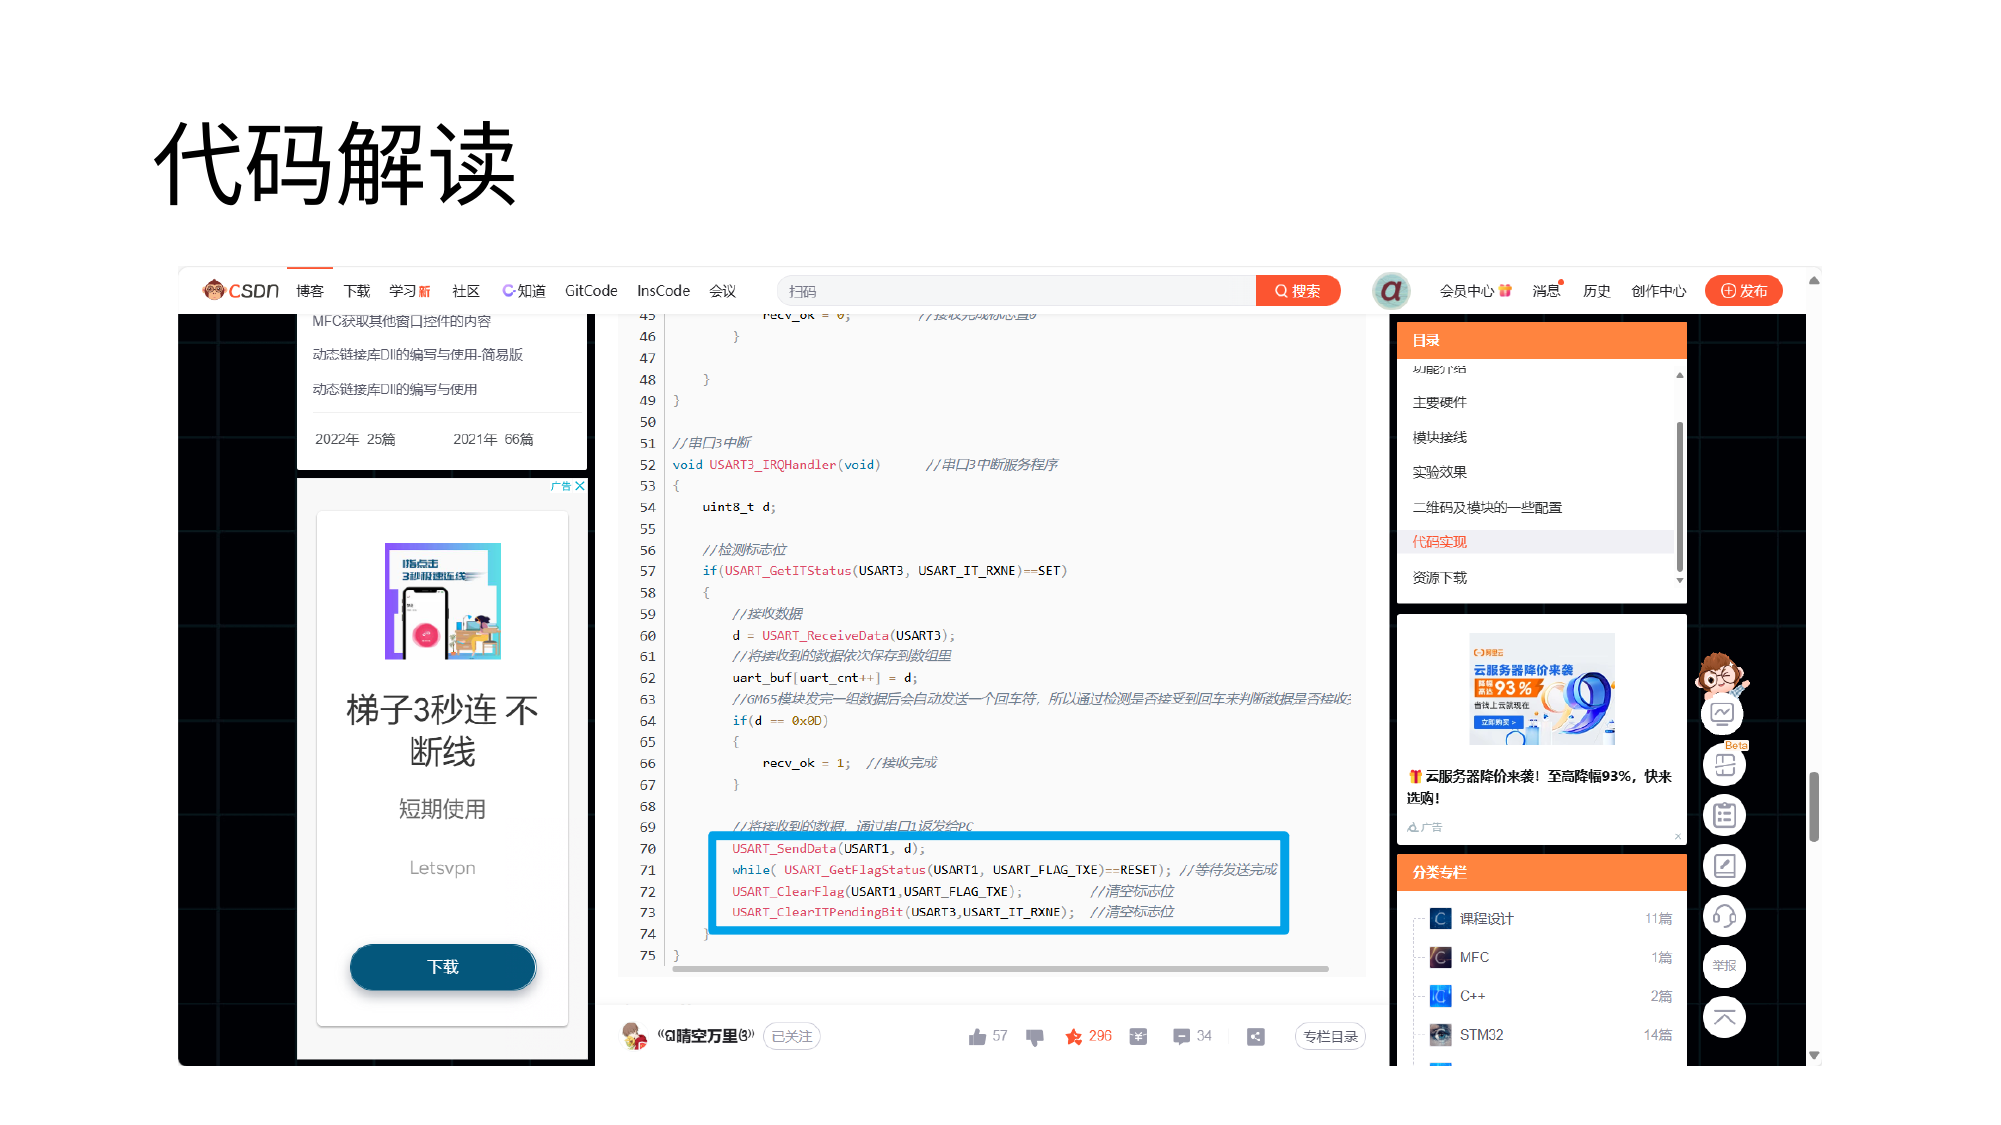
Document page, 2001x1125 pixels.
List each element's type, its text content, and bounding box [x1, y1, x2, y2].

picture [178, 266, 1822, 1066]
title 代码解读 [137, 59, 1863, 278]
